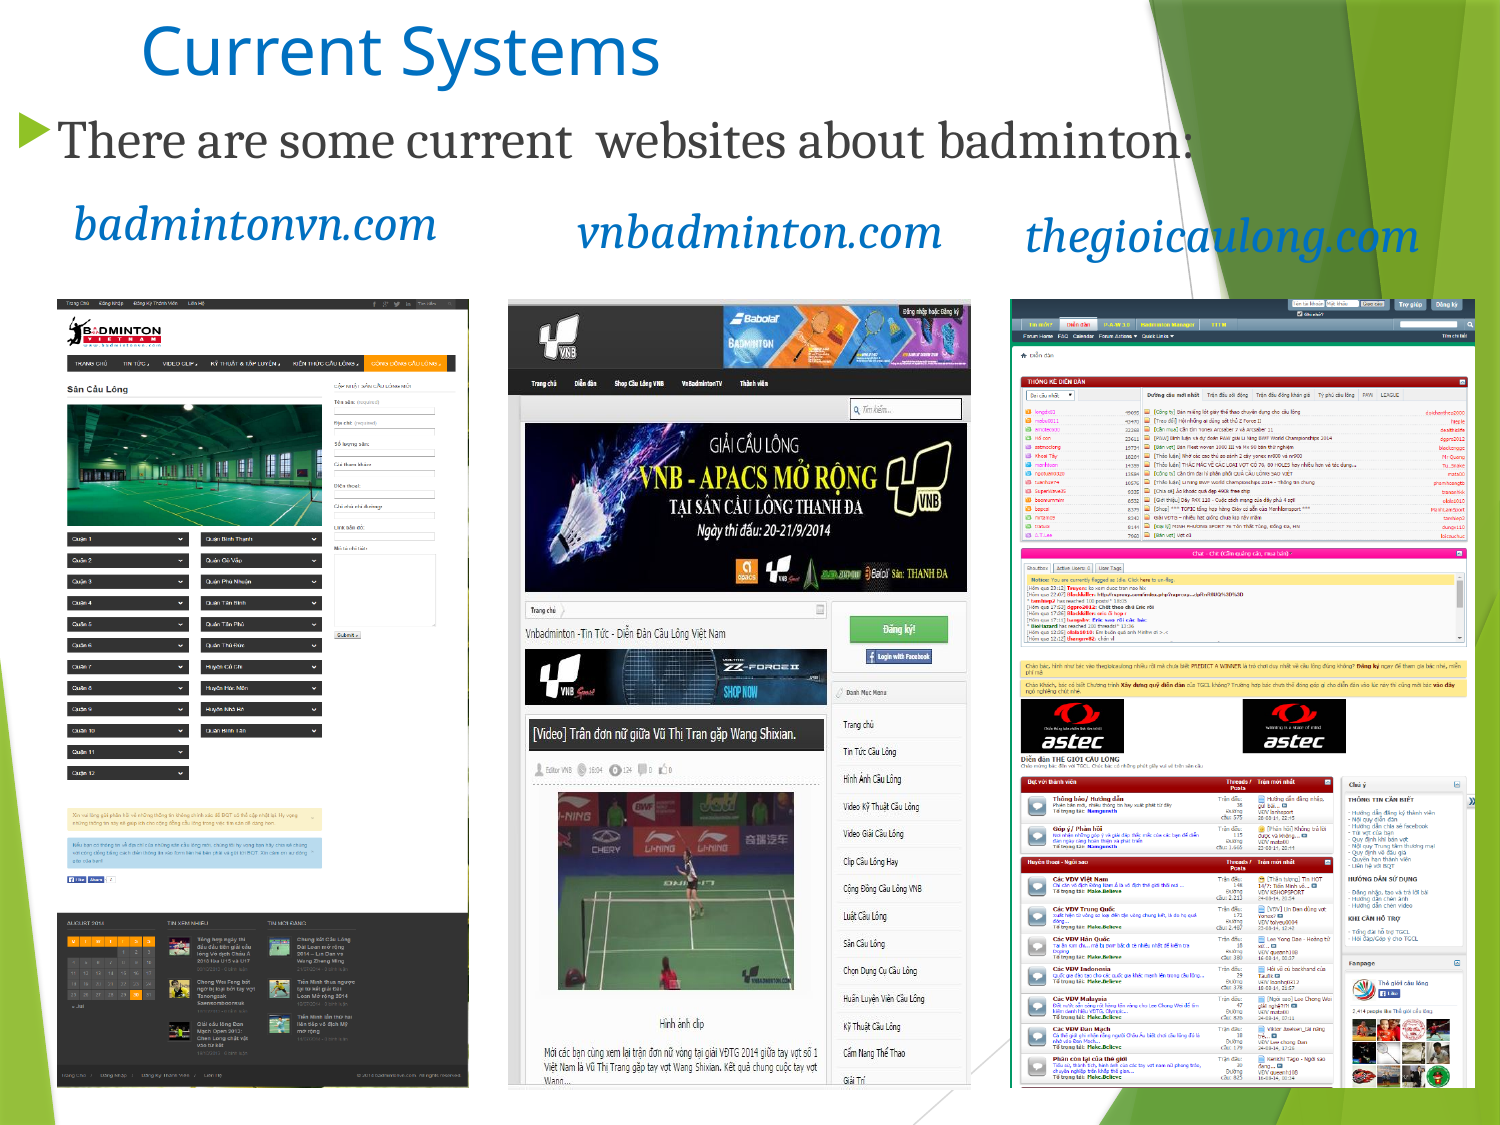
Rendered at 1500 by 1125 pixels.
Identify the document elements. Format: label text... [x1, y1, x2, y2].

picture [57, 299, 470, 1088]
picture [507, 299, 972, 1090]
text_box thegioicaulong.com [1009, 195, 1475, 272]
title Current Systems [125, 0, 1475, 97]
picture [1009, 299, 1476, 1088]
text_box vnbadminton.com [562, 190, 971, 267]
text_box badmintonvn.com [57, 183, 464, 260]
list There are some current websites about badminton: [0, 96, 1275, 242]
